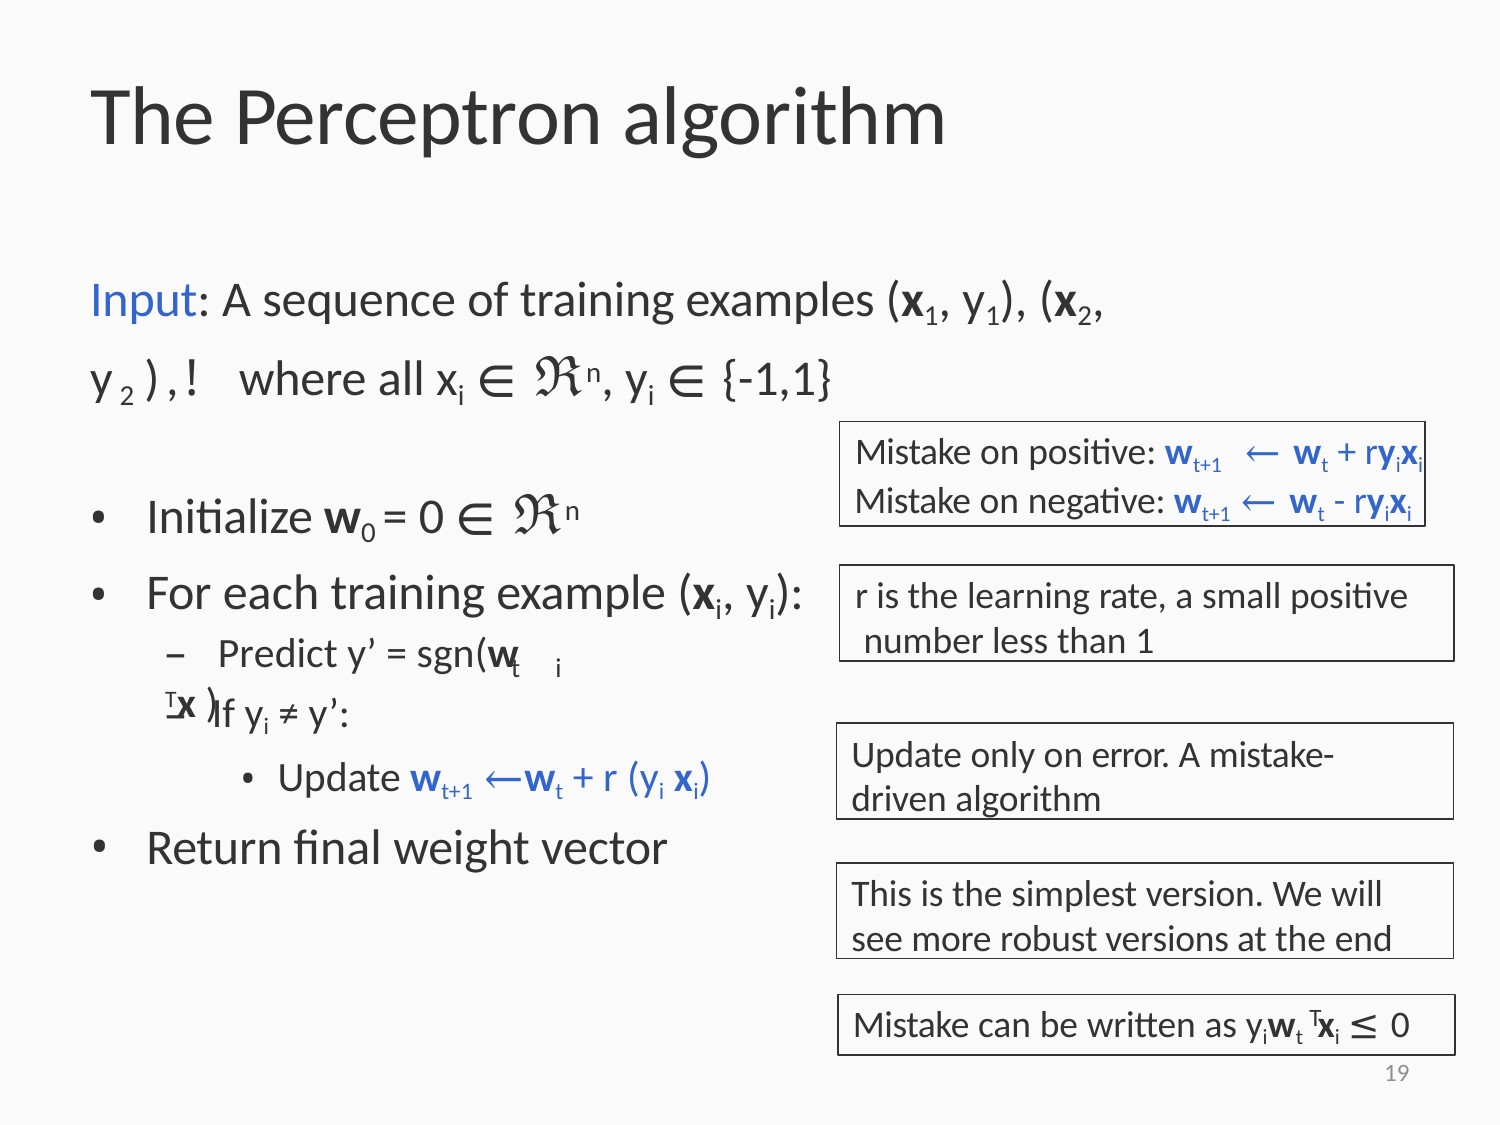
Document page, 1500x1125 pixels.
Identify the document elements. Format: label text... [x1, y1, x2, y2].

text_box This is the simplest version. We will see more robust versions at the end [836, 862, 1454, 959]
text_box – Predict y’ = sgn(w Tx ) [158, 623, 579, 672]
text_box Mistake on positive: wt+1 ← wt + ryixi Mistake on negative: wt+1 ← wt - ryixi [839, 421, 1426, 526]
text_box [836, 959, 1454, 969]
text_box [836, 820, 1454, 829]
text_box r is the learning rate, a small positive number less than 1 [839, 564, 1454, 661]
text_box Update only on error. A mistake- driven algorithm [836, 723, 1454, 820]
text_box [839, 661, 1454, 671]
text_box Input: A sequence of training examples (x1, y1), (x2, y2),! where all xi ∈ ℜn, yi ∈ {-1,1} [83, 249, 1250, 411]
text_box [836, 993, 1457, 1056]
text_box Initialize w0 = 0 ∈ ℜn For each training example (xi, yi): [83, 469, 815, 626]
slide_number 19 [1377, 1064, 1416, 1125]
title The Perceptron algorithm [87, 59, 958, 249]
text_box If yi ≠ y’: Update wt+1 ←wt + r (yi xi) Return final weight vector [83, 672, 720, 875]
